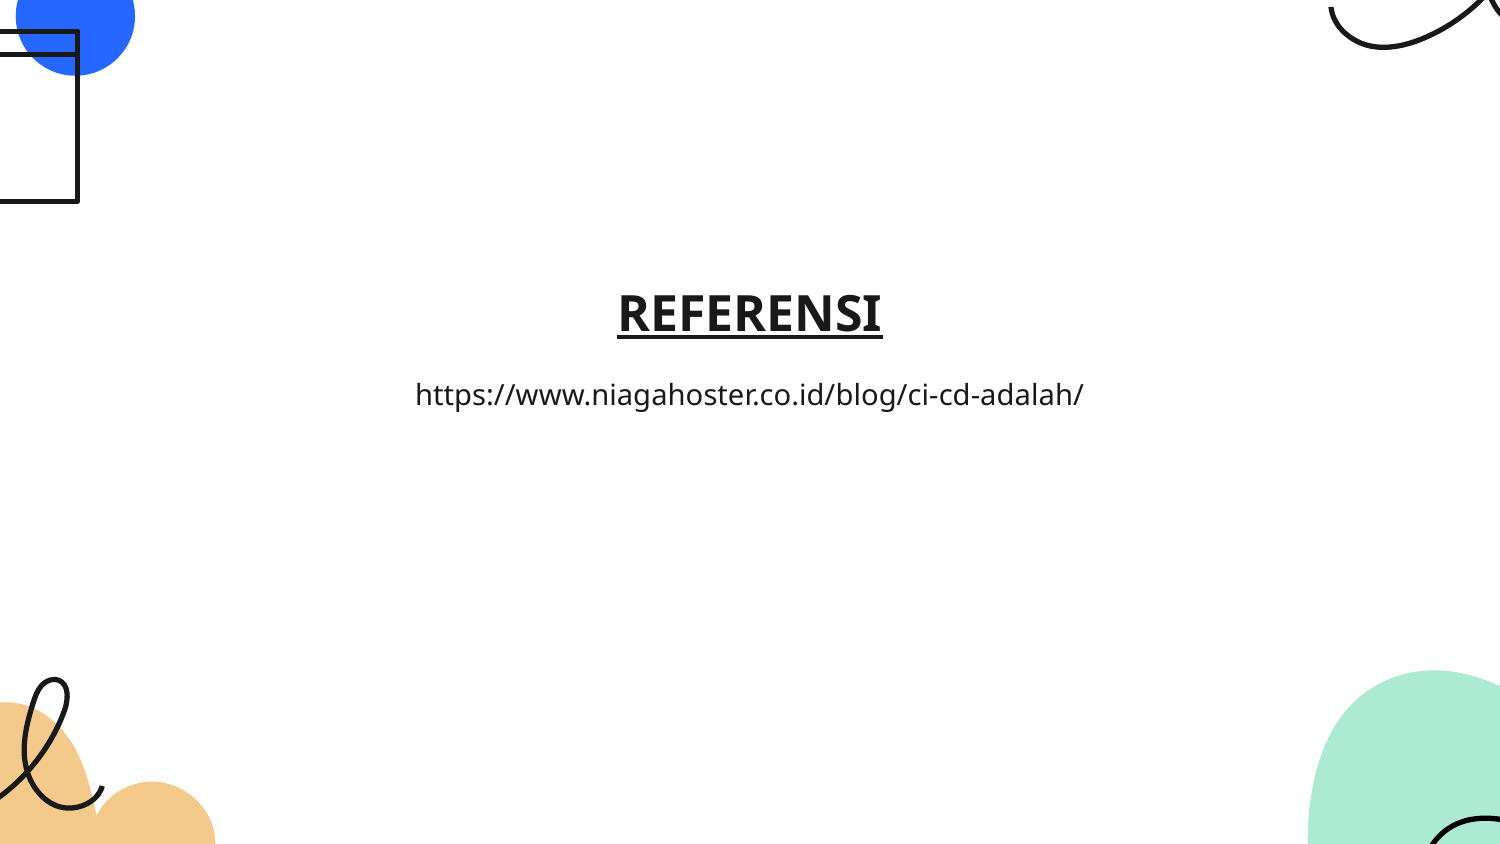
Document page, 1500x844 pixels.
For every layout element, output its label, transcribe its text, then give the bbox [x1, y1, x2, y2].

subtitle REFERENSI https://www.niagahoster.co.id/blog/ci-cd-adalah/ [70, 266, 1430, 578]
